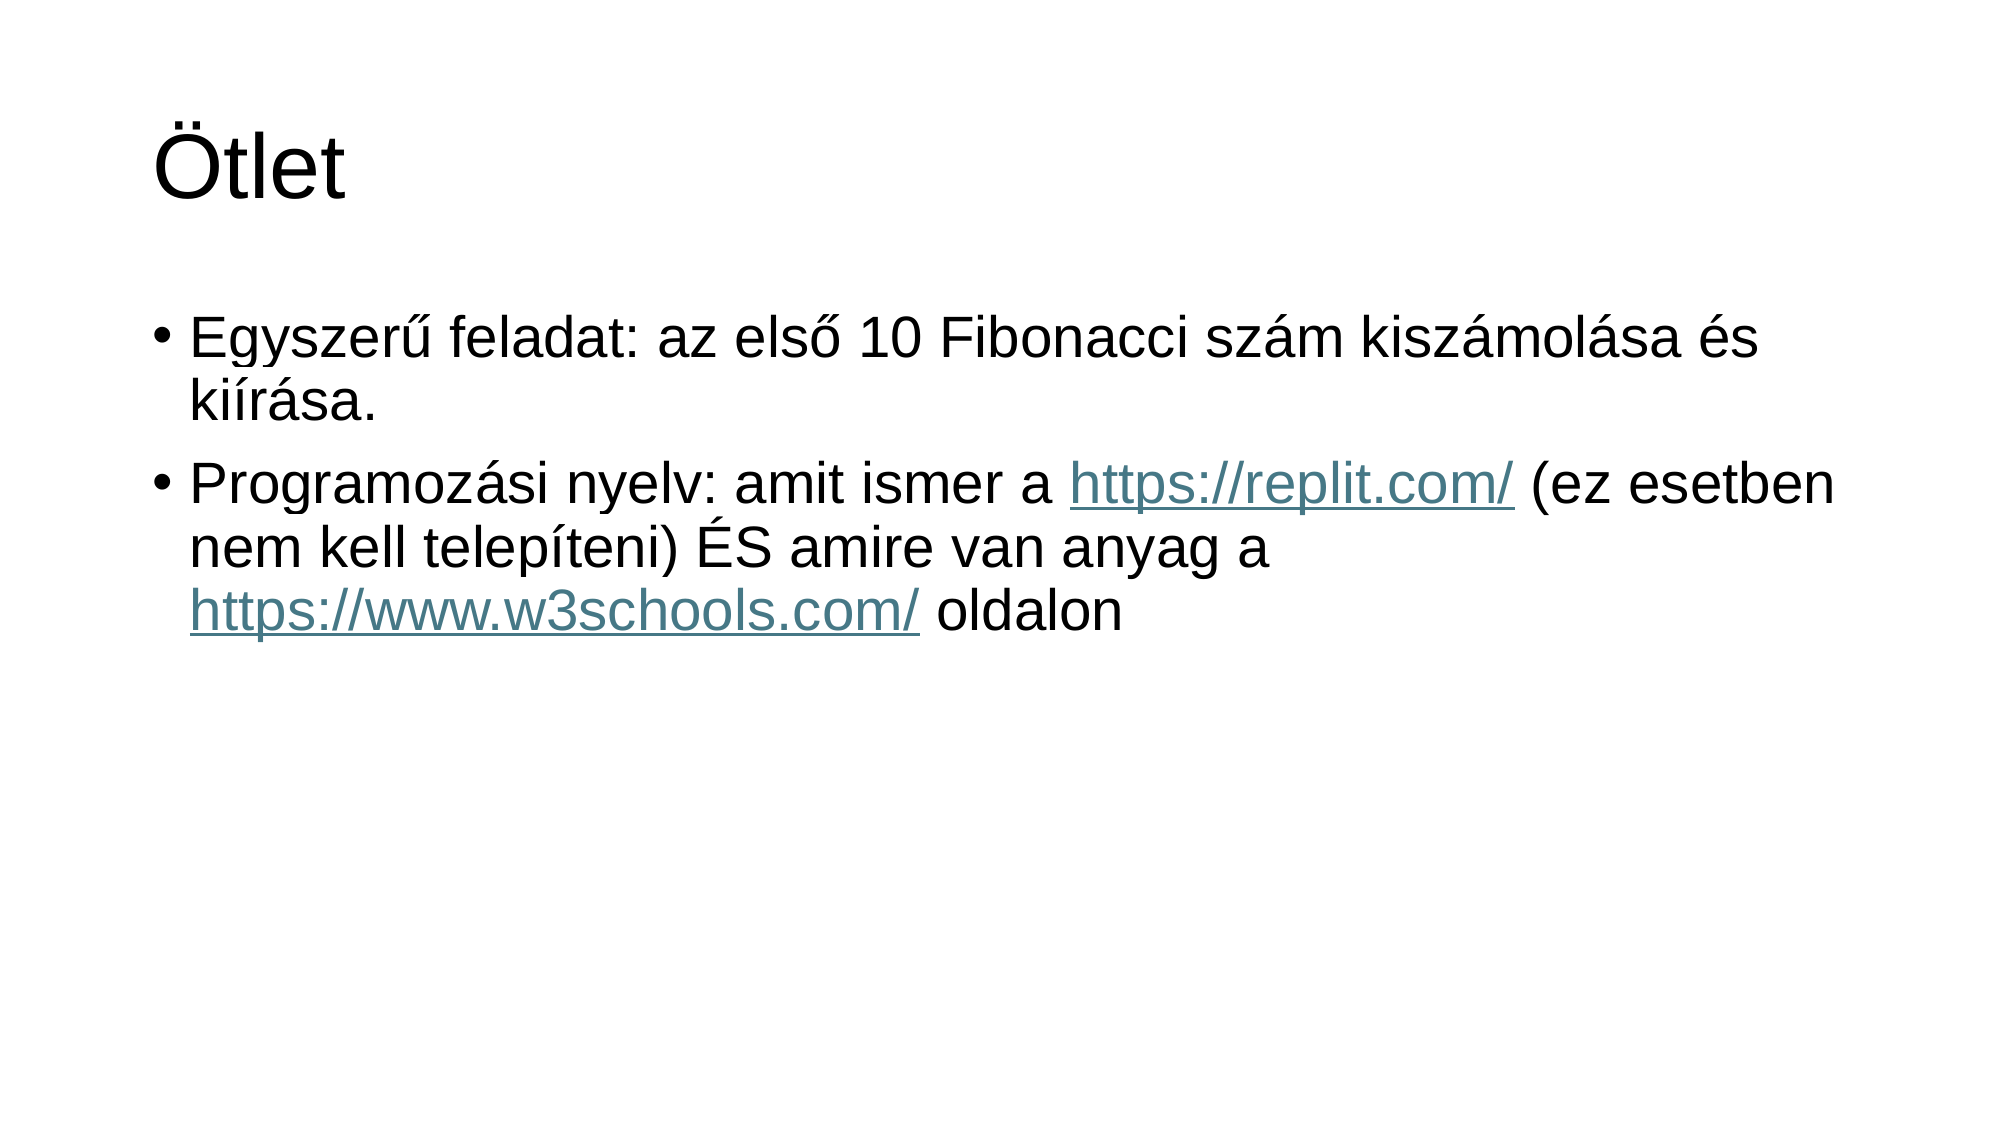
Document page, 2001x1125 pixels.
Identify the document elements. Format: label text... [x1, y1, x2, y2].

title Ötlet [137, 59, 1863, 278]
list Egyszerű feladat: az első 10 Fibonacci szám kiszámolása és kiírása. Programozási nyelv: amit ismer a https://replit.com/ (ez esetben nem kell telepíteni) ÉS amire van anyag a https://www.w3schools.com/ oldalon [137, 299, 1863, 1014]
